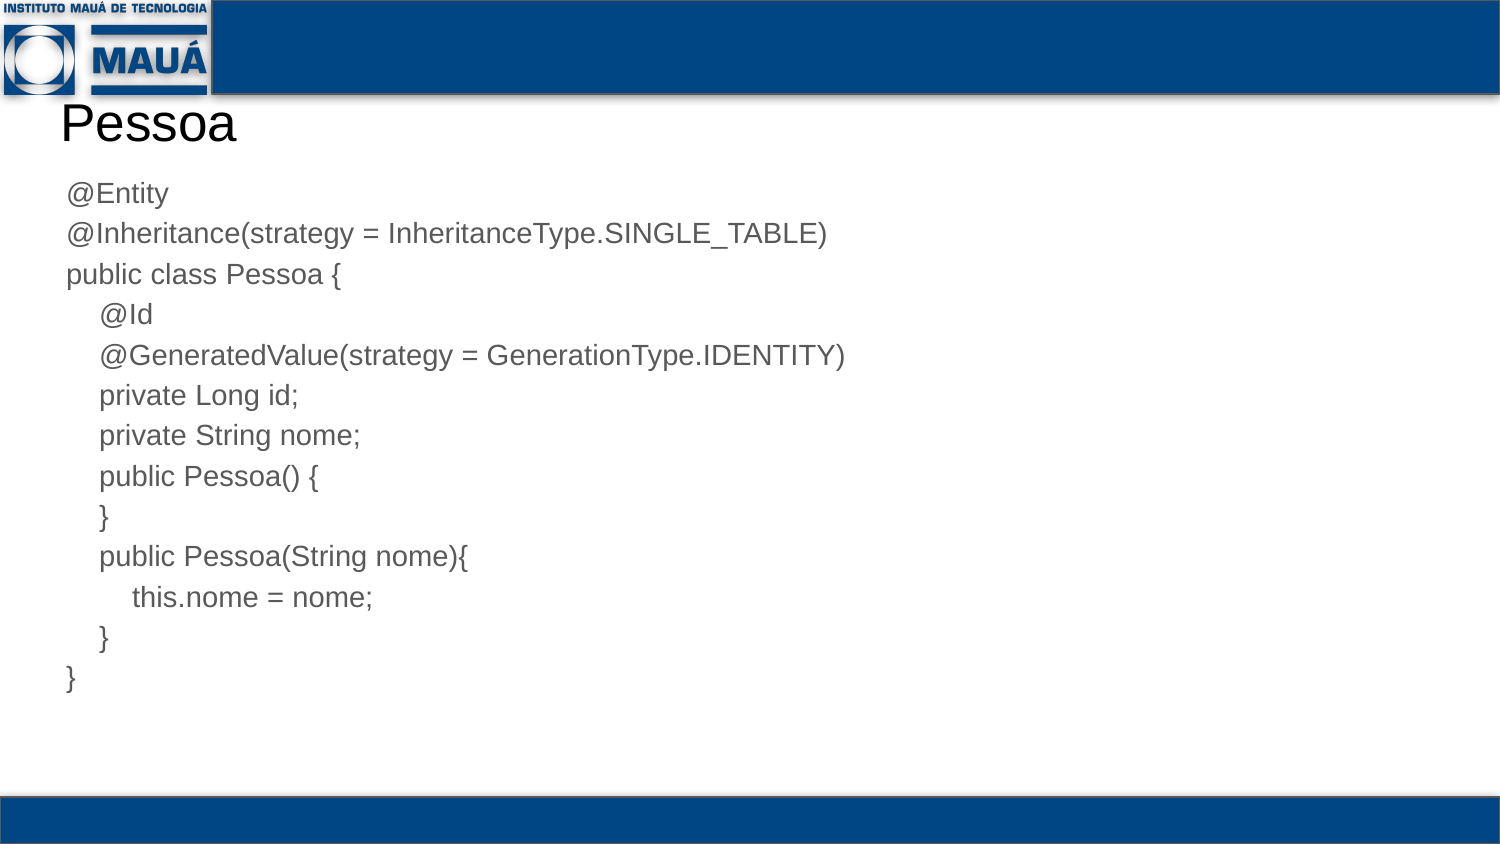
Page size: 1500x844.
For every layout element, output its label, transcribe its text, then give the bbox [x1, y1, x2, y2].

list @Entity @Inheritance(strategy = InheritanceType.SINGLE_TABLE) public class Pessoa { @Id @GeneratedValue(strategy = GenerationType.IDENTITY) private Long id; private String nome; public Pessoa() { } public Pessoa(String nome){ this.nome = nome; } } [51, 154, 1449, 715]
picture [4, 1, 207, 95]
title Pessoa [45, 72, 1462, 167]
